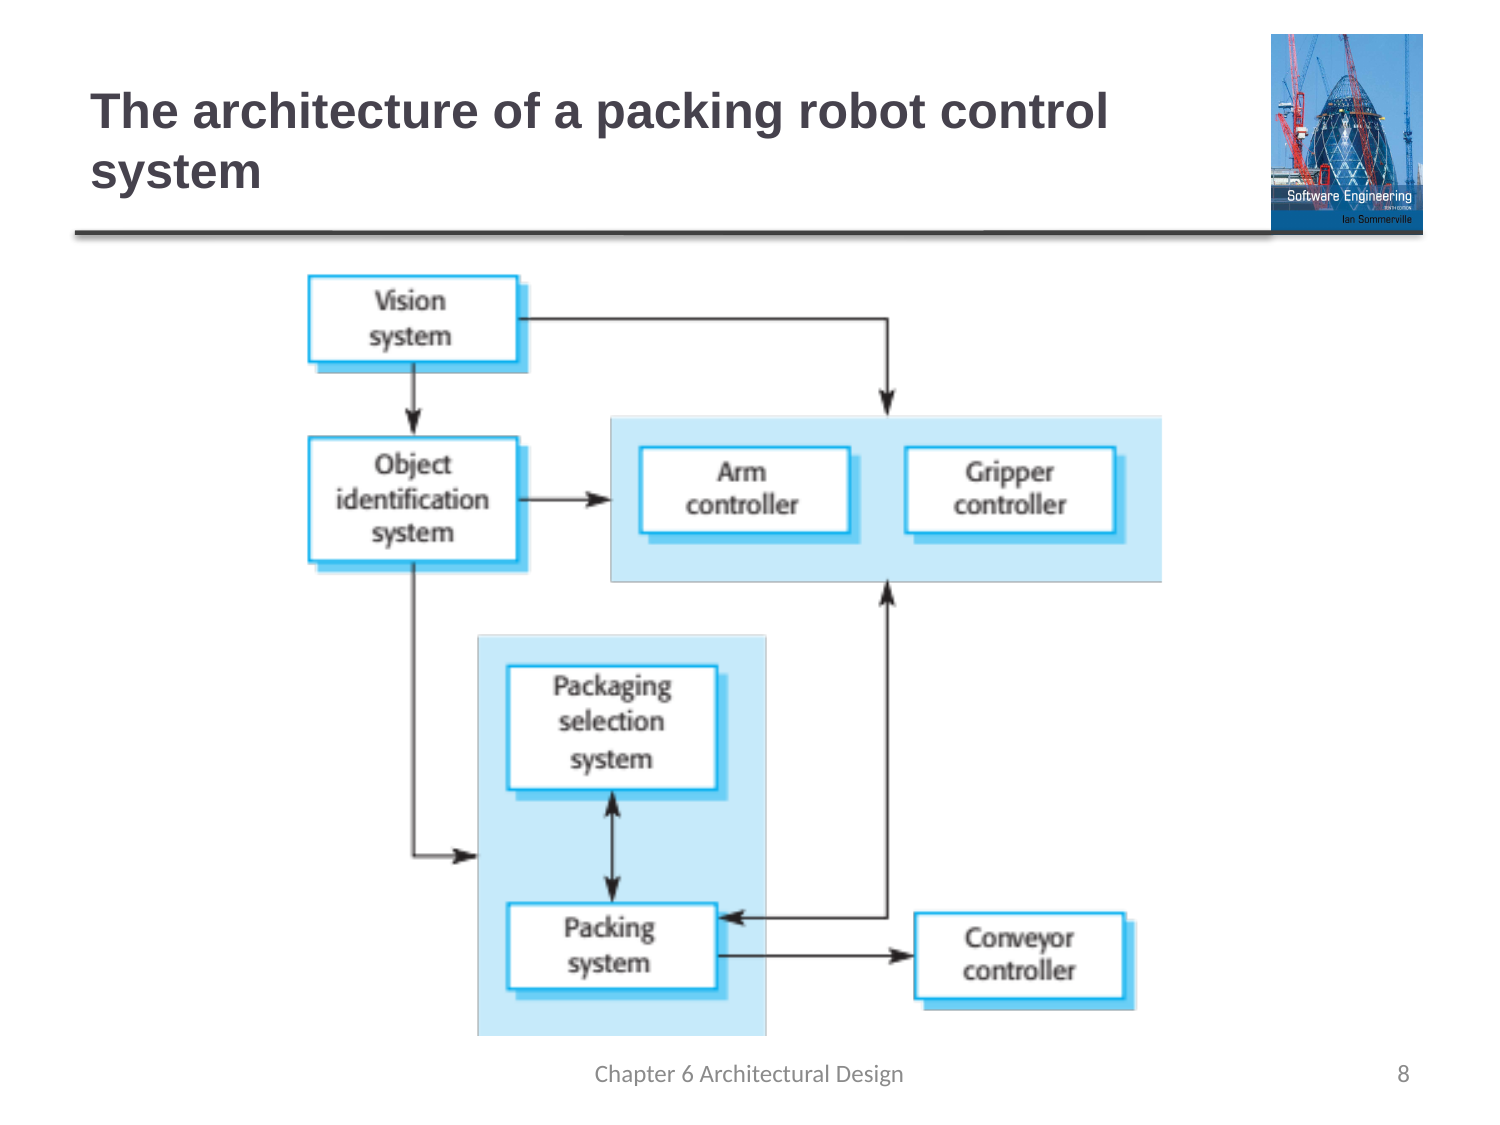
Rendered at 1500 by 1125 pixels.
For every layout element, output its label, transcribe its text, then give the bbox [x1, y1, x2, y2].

picture [1271, 34, 1423, 230]
slide_number 8 [1168, 1042, 1425, 1103]
picture [306, 273, 1163, 1103]
title The architecture of a packing robot control system [74, 44, 1272, 233]
